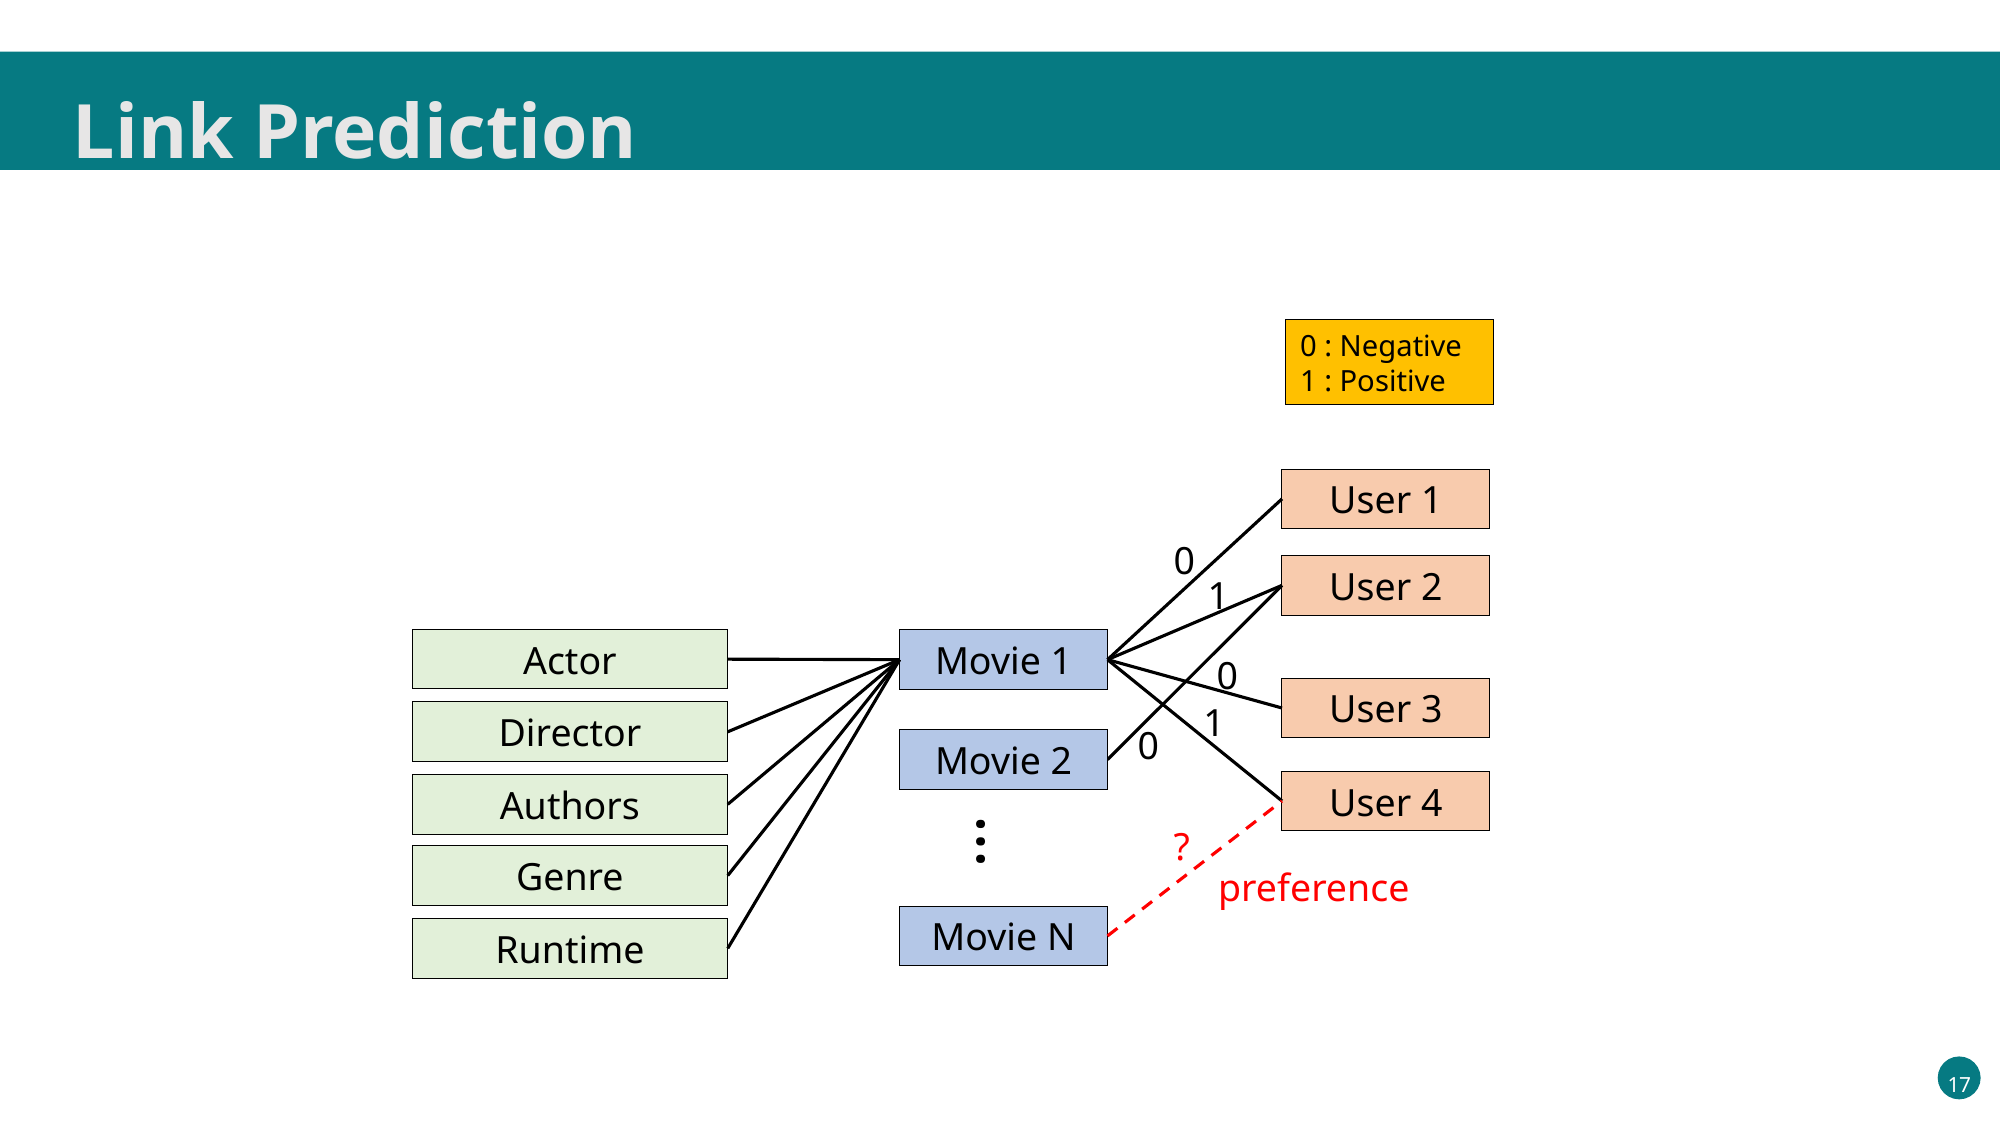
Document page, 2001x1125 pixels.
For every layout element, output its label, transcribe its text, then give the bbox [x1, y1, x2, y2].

text_box Genre [412, 845, 727, 906]
text_box [653, 51, 2000, 171]
text_box Actor [412, 629, 728, 689]
text_box User 2 [1282, 555, 1490, 616]
text_box [0, 51, 58, 171]
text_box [727, 660, 900, 949]
text_box User 3 [1282, 678, 1490, 738]
text_box Link Prediction [58, 31, 653, 182]
text_box Movie 1 [899, 629, 1107, 690]
text_box User 4 [1282, 771, 1490, 831]
text_box Movie N [899, 906, 1108, 966]
text_box Authors [412, 774, 727, 835]
text_box … [956, 800, 1052, 896]
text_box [1107, 661, 1282, 801]
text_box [1107, 801, 1282, 937]
text_box User 1 [1281, 469, 1490, 529]
text_box 0 : Negative 1 : Positive [1285, 319, 1494, 405]
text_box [1107, 585, 1282, 661]
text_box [1107, 499, 1282, 585]
text_box Director [412, 701, 727, 762]
text_box Movie 2 [900, 729, 1107, 790]
text_box preference [1282, 857, 1494, 917]
text_box Runtime [412, 918, 728, 979]
